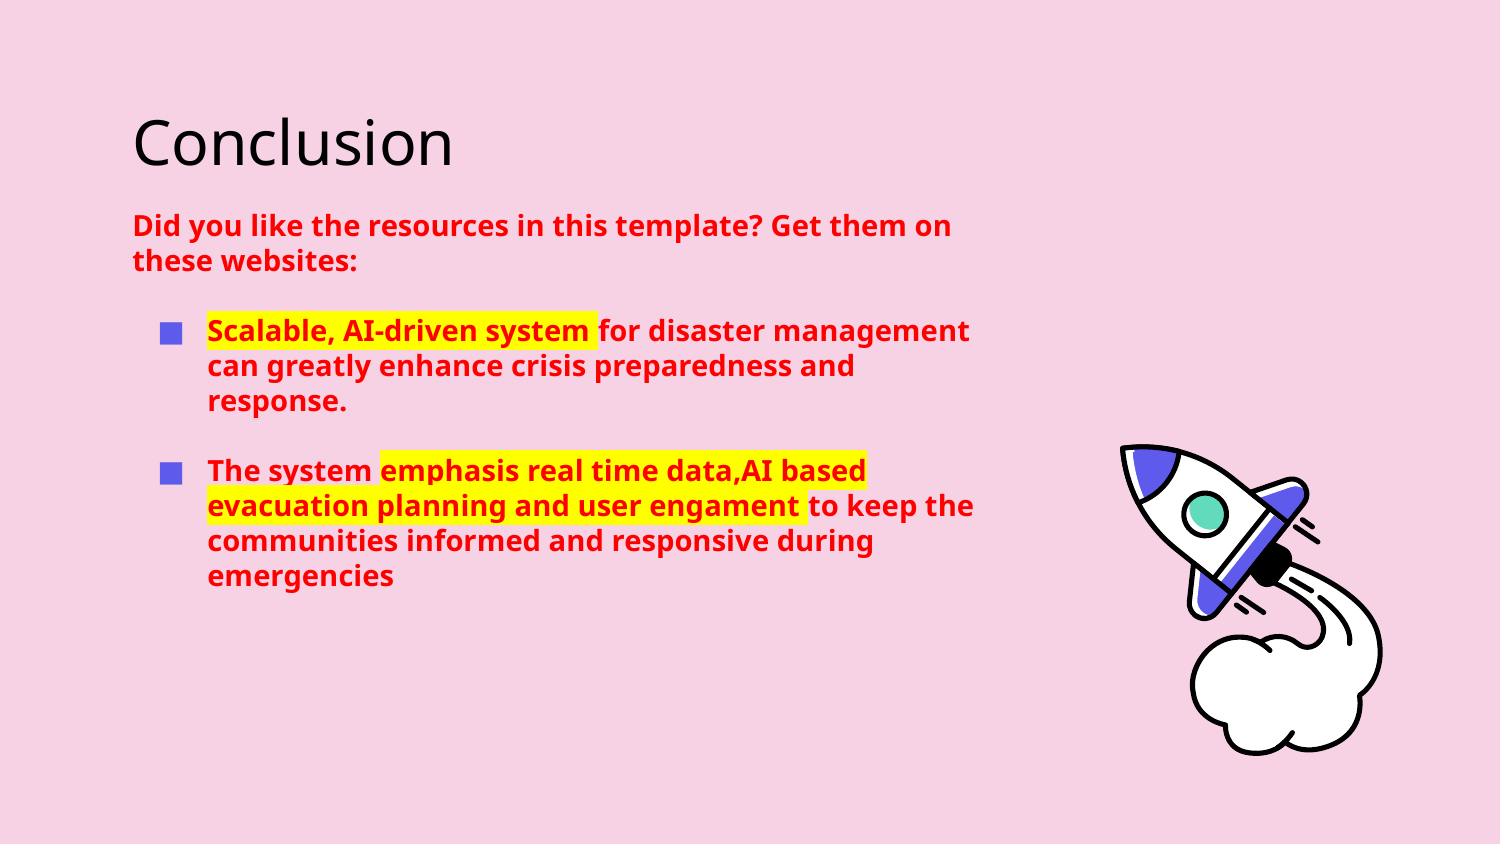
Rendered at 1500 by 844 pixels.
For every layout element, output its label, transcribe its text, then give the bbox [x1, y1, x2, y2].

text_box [1119, 444, 1383, 757]
list Did you like the resources in this template? Get them on these websites: Scalable, AI-driven system for disaster management can greatly enhance crisis preparedness and response. The system emphasis real time data,AI based evacuation planning and user engament to keep the communities informed and responsive during emergencies [117, 192, 1014, 576]
title Conclusion [117, 87, 1383, 193]
